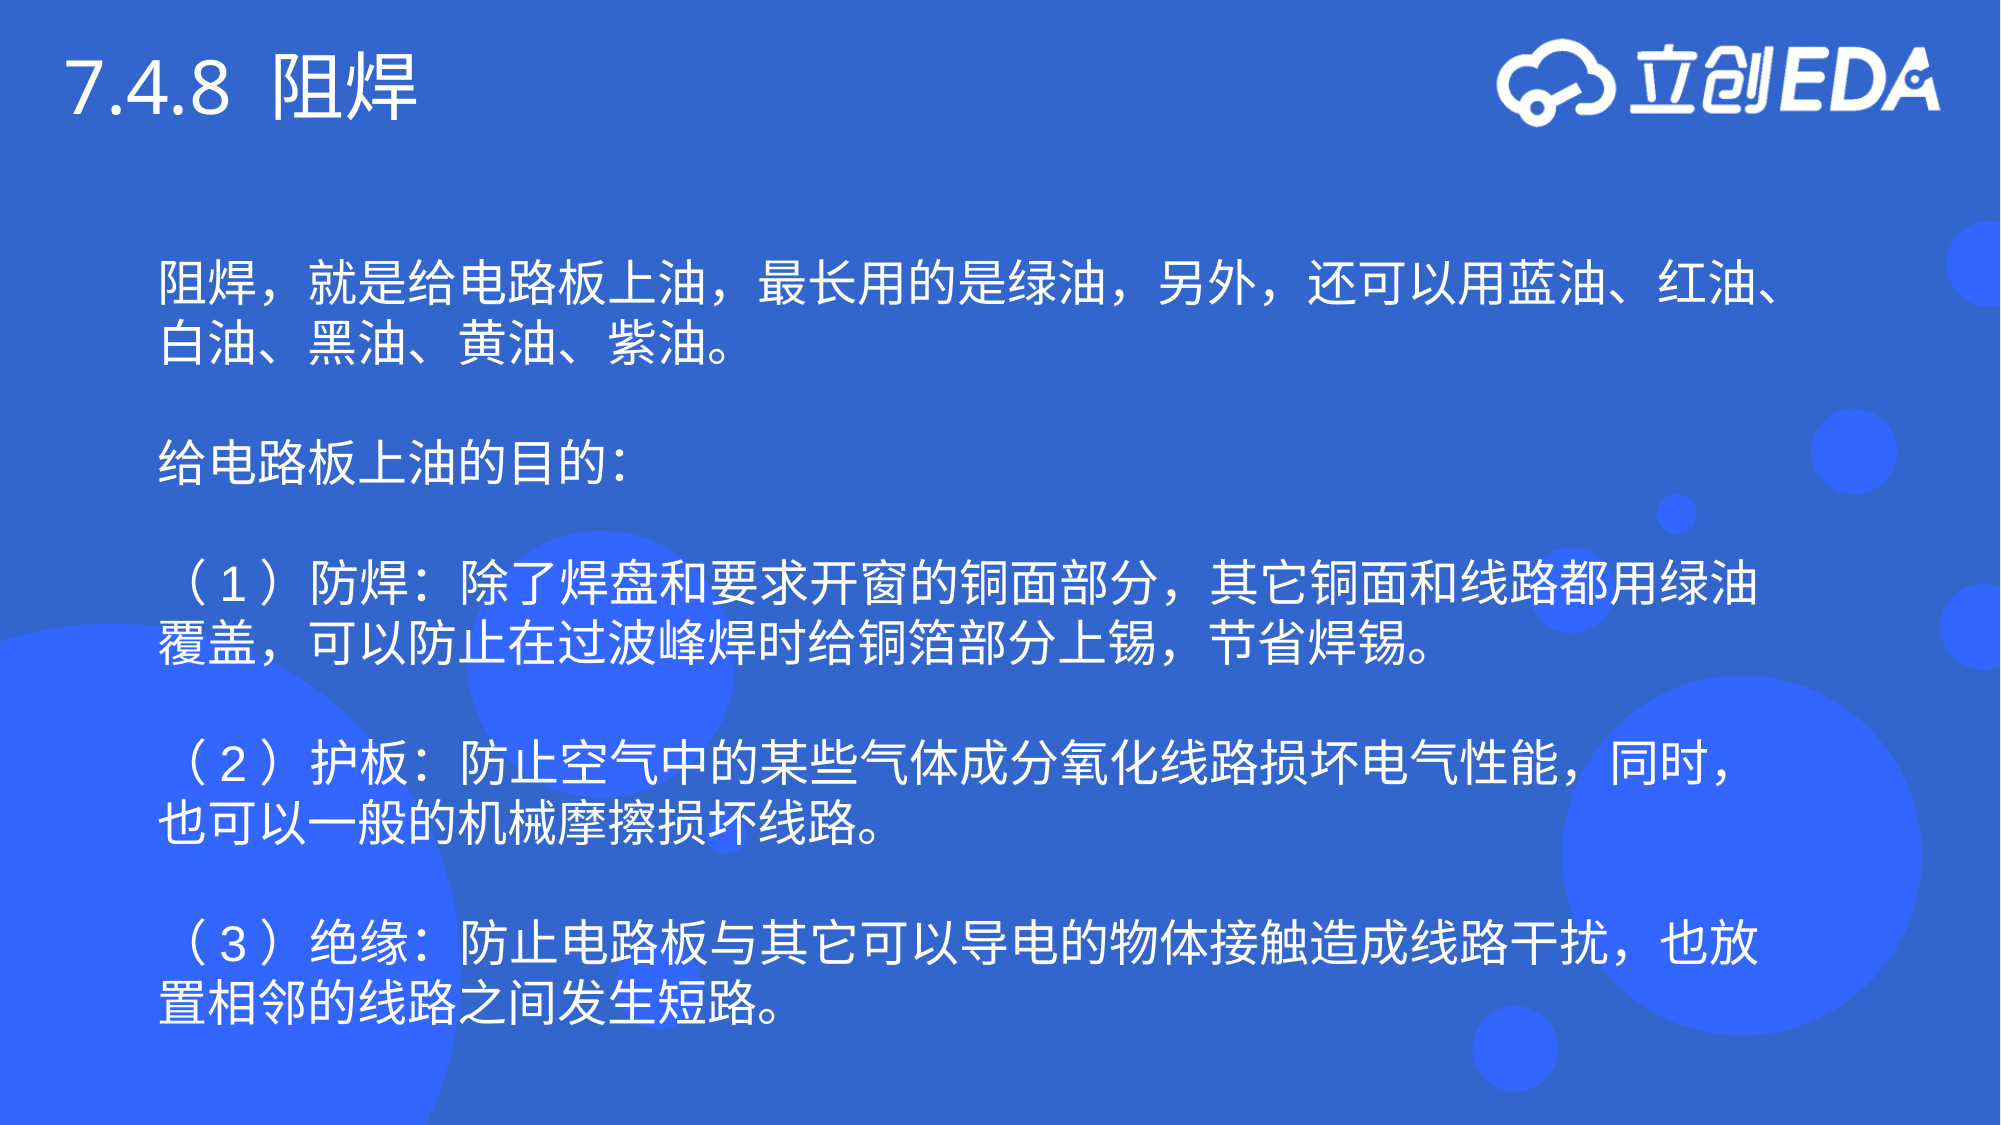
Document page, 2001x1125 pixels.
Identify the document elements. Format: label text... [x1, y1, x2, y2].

text_box 7.4.8 阻焊 [48, 31, 435, 137]
picture [0, 0, 2001, 1125]
text_box 阻焊，就是给电路板上油，最长用的是绿油，另外，还可以用蓝油、红油、白油、黑油、黄油、紫油。 给电路板上油的目的： （1）防焊：除了焊盘和要求开窗的铜面部分，其它铜面和线路都用绿油覆盖，可以防止在过波峰焊时给铜箔部分上锡，节省焊锡。 （2）护板：防止空气中的某些气体成分氧化线路损坏电气性能，同时，也可以一般的机械摩擦损坏线路。 （3）绝缘：防止电路板与其它可以导电的物体接触造成线路干扰，也放置相邻的线路之间发生短路。 [142, 244, 1819, 1040]
